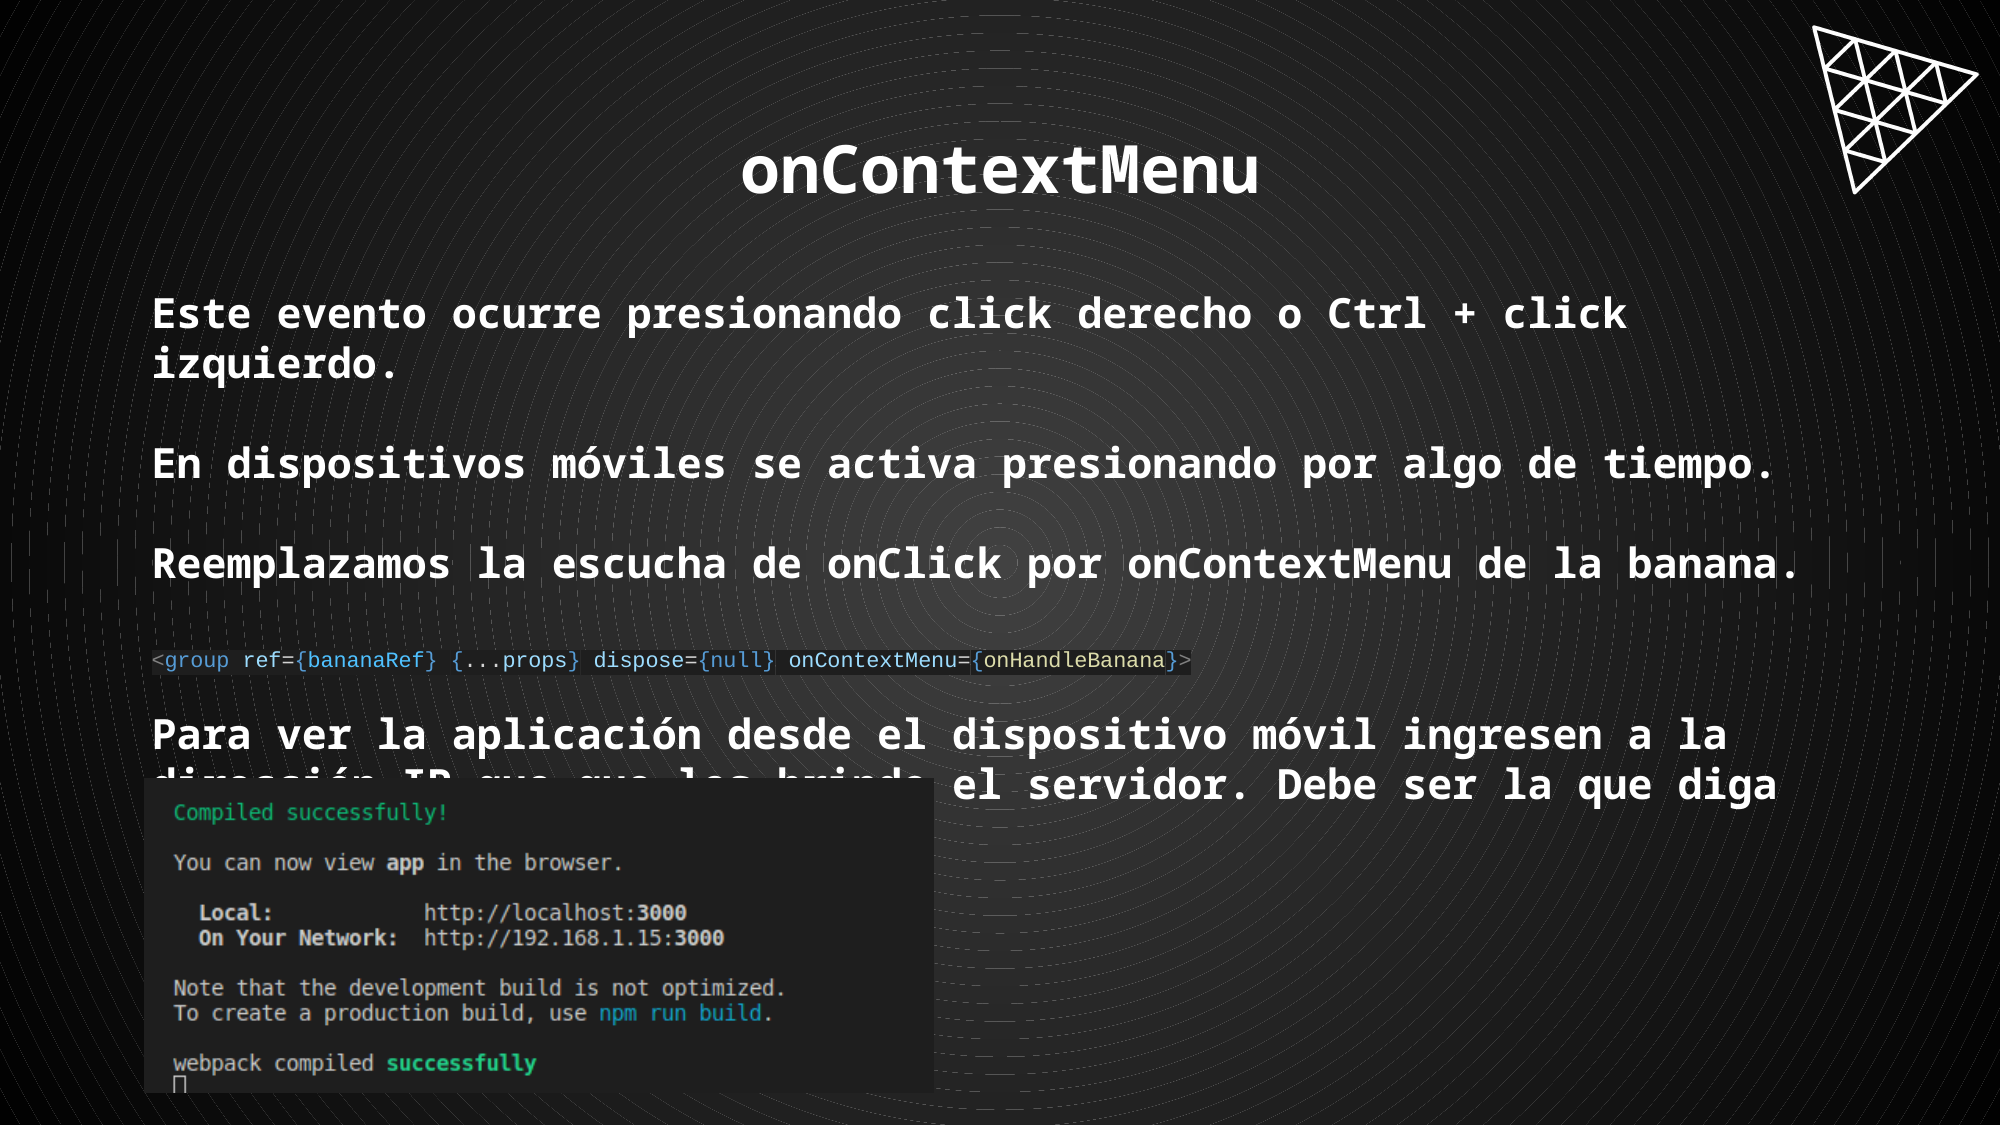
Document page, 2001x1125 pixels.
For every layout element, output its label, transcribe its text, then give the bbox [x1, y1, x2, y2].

picture [143, 778, 934, 1093]
picture [1787, 0, 2000, 214]
text_box onContextMenu Este evento ocurre presionando click derecho o Ctrl + click izquierdo. En dispositivos móviles se activa presionando por algo de tiempo. Reemplazamos la escucha de onClick por onContextMenu de la banana. <group ref={bananaRef} {...props} dispose={null} onContextMenu={onHandleBanana}> Para ver la aplicación desde el dispositivo móvil ingresen a la dirección IP que que les brinde el servidor. Debe ser la que diga On Your Network. [136, 119, 1864, 1125]
